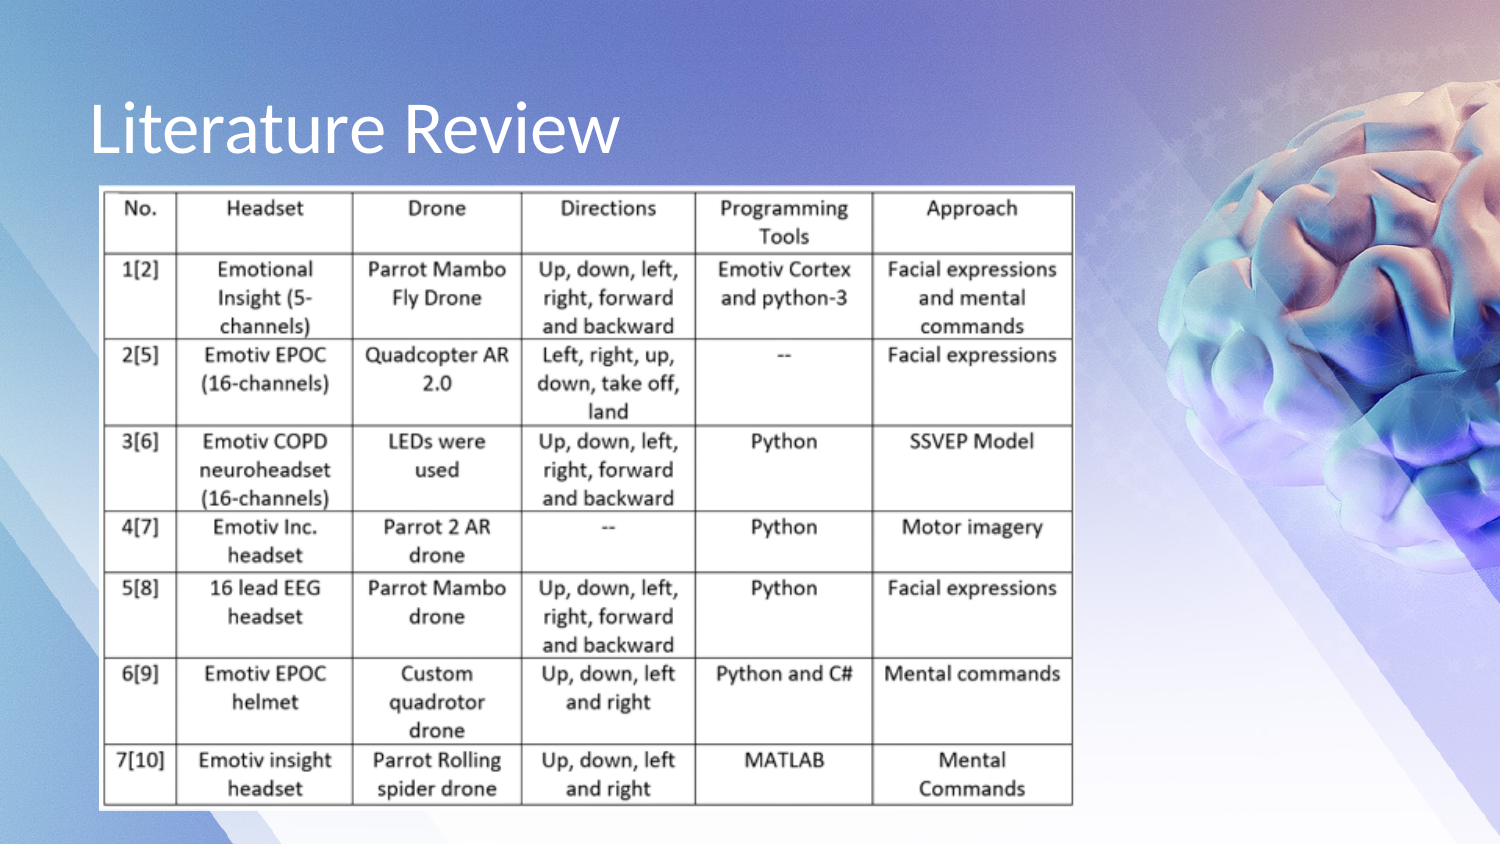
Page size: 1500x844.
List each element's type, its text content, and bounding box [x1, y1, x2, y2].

title Literature Review [74, 60, 1101, 186]
picture [0, 0, 1500, 844]
